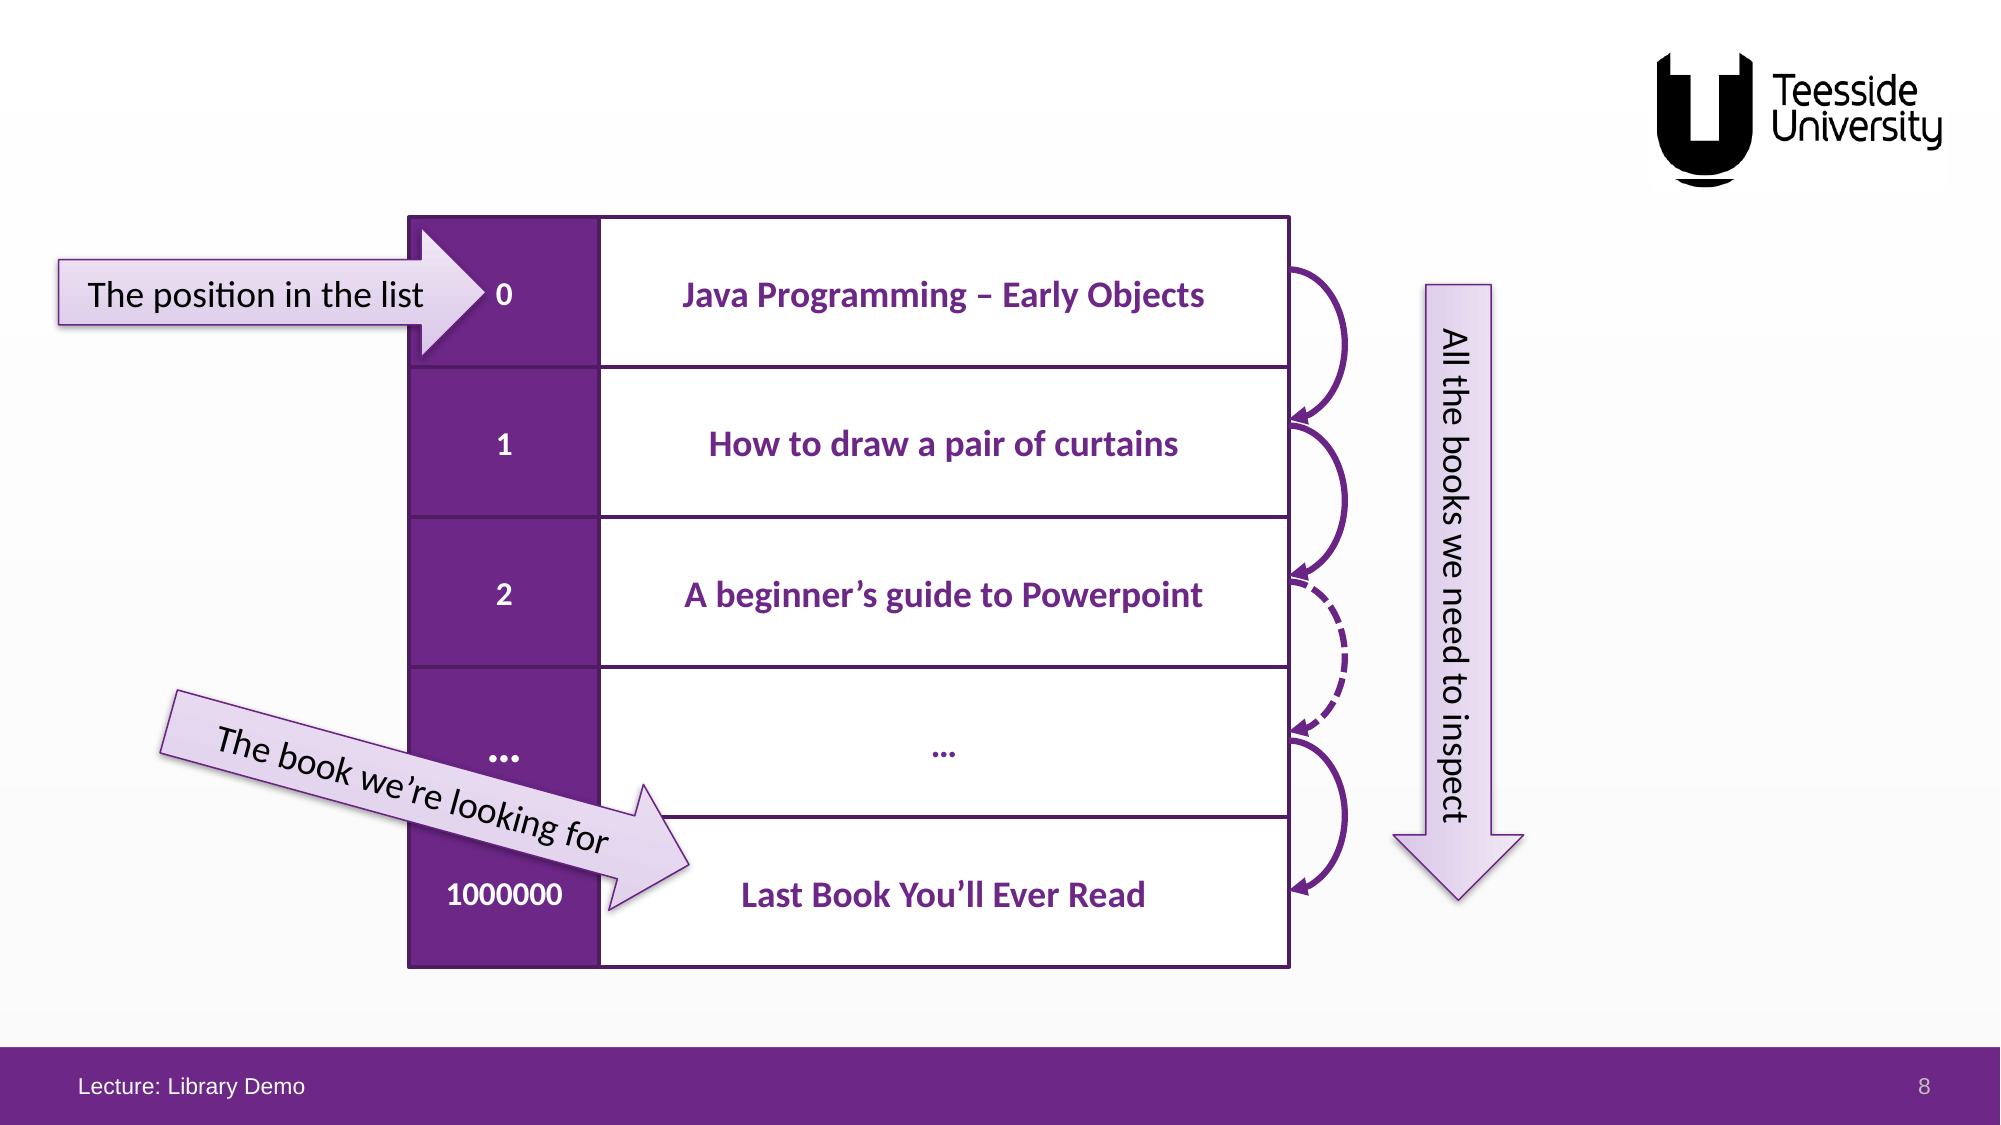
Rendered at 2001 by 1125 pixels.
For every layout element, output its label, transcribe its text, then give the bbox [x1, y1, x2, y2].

text_box The book we’re looking for [159, 689, 403, 821]
text_box [1293, 425, 1346, 580]
text_box [1293, 268, 1346, 424]
text_box 8 [1833, 1068, 1946, 1103]
picture [1652, 48, 1946, 191]
text_box [1293, 581, 1346, 737]
text_box [1293, 740, 1346, 895]
text_box Lecture: Library Demo [62, 1068, 1811, 1103]
text_box The position in the list [57, 258, 403, 326]
text_box All the books we need to inspect [1392, 283, 1525, 901]
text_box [408, 217, 1290, 968]
